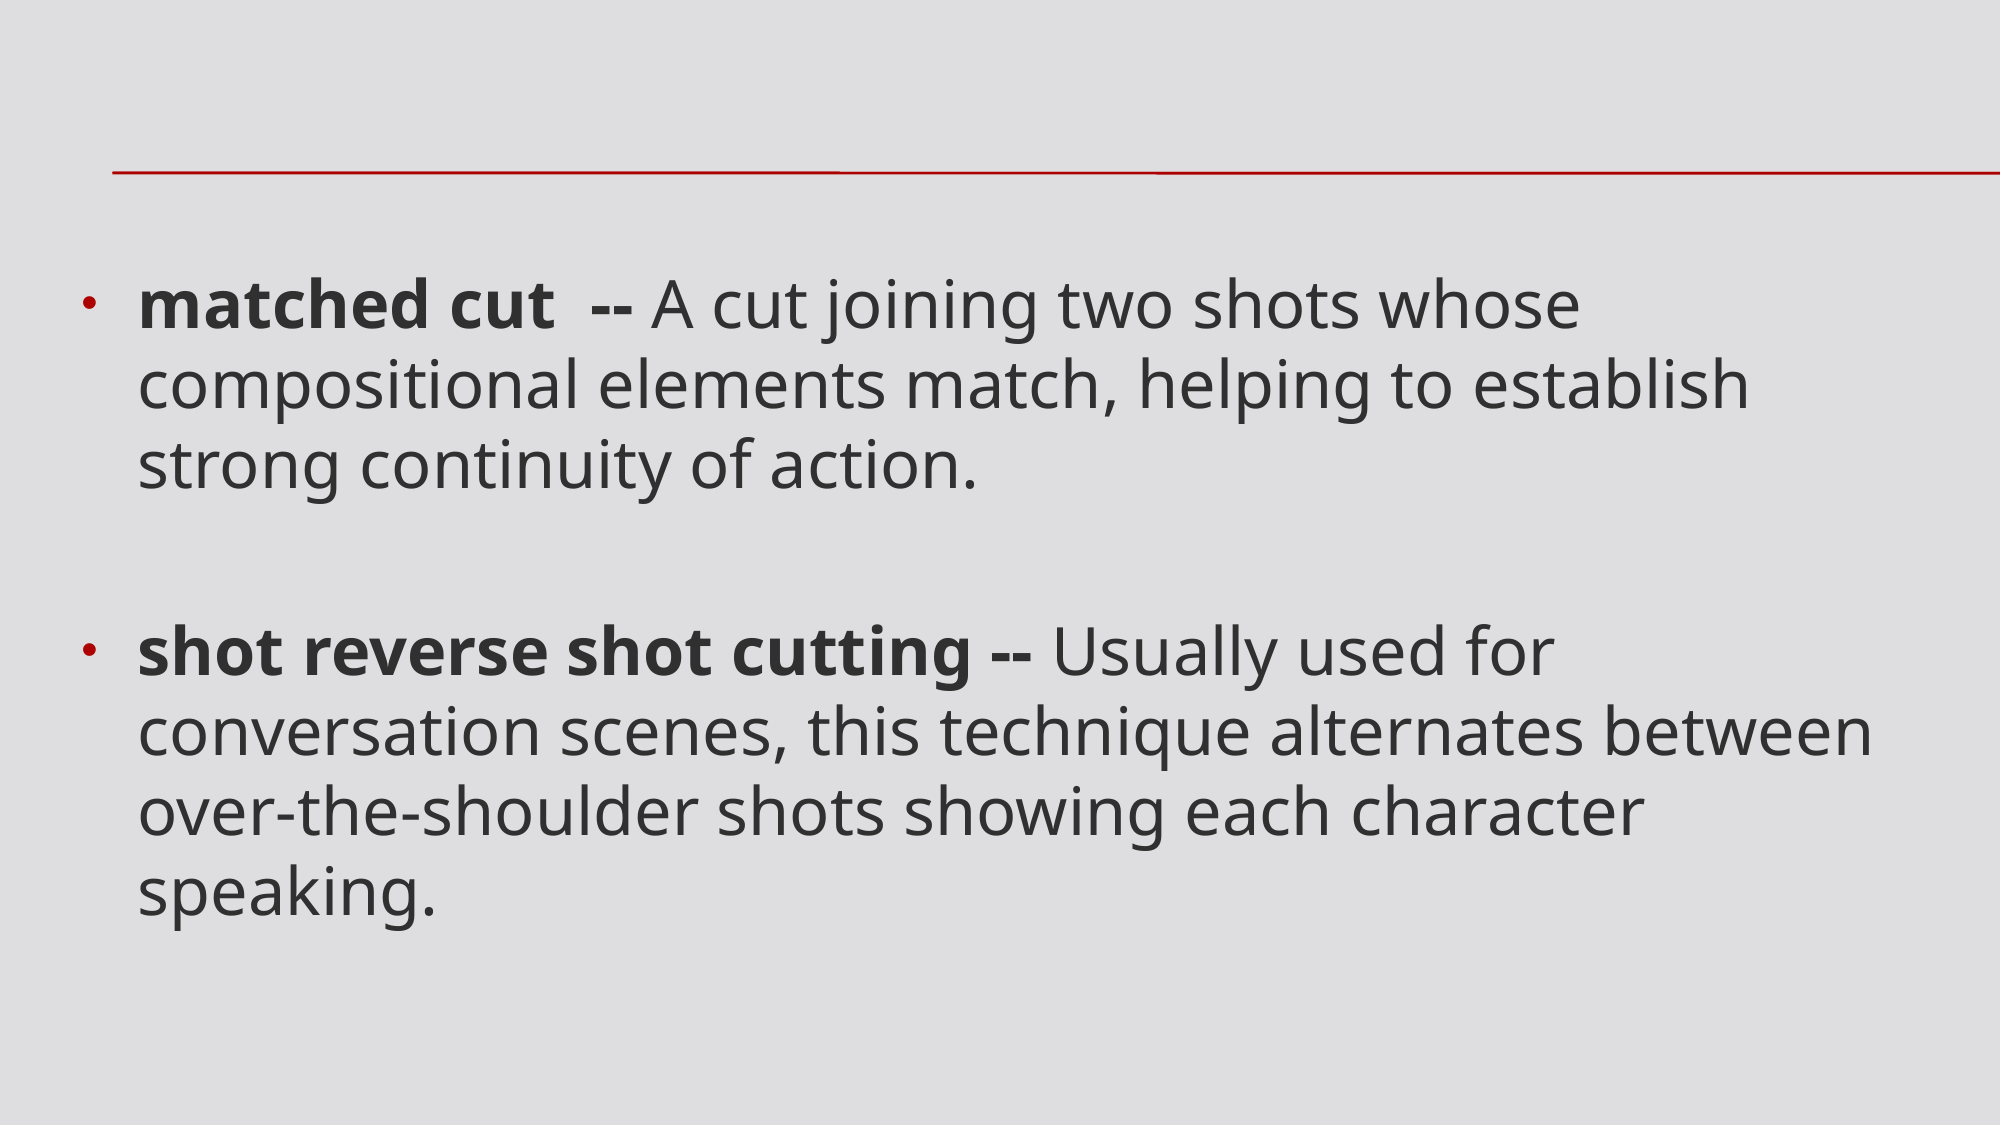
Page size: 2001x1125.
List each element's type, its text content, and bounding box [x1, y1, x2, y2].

list matched cut -- A cut joining two shots whose compositional elements match, helping to establish strong continuity of action. shot reverse shot cutting -- Usually used for conversation scenes, this technique alternates between over-the-shoulder shots showing each character speaking. [66, 254, 1967, 998]
